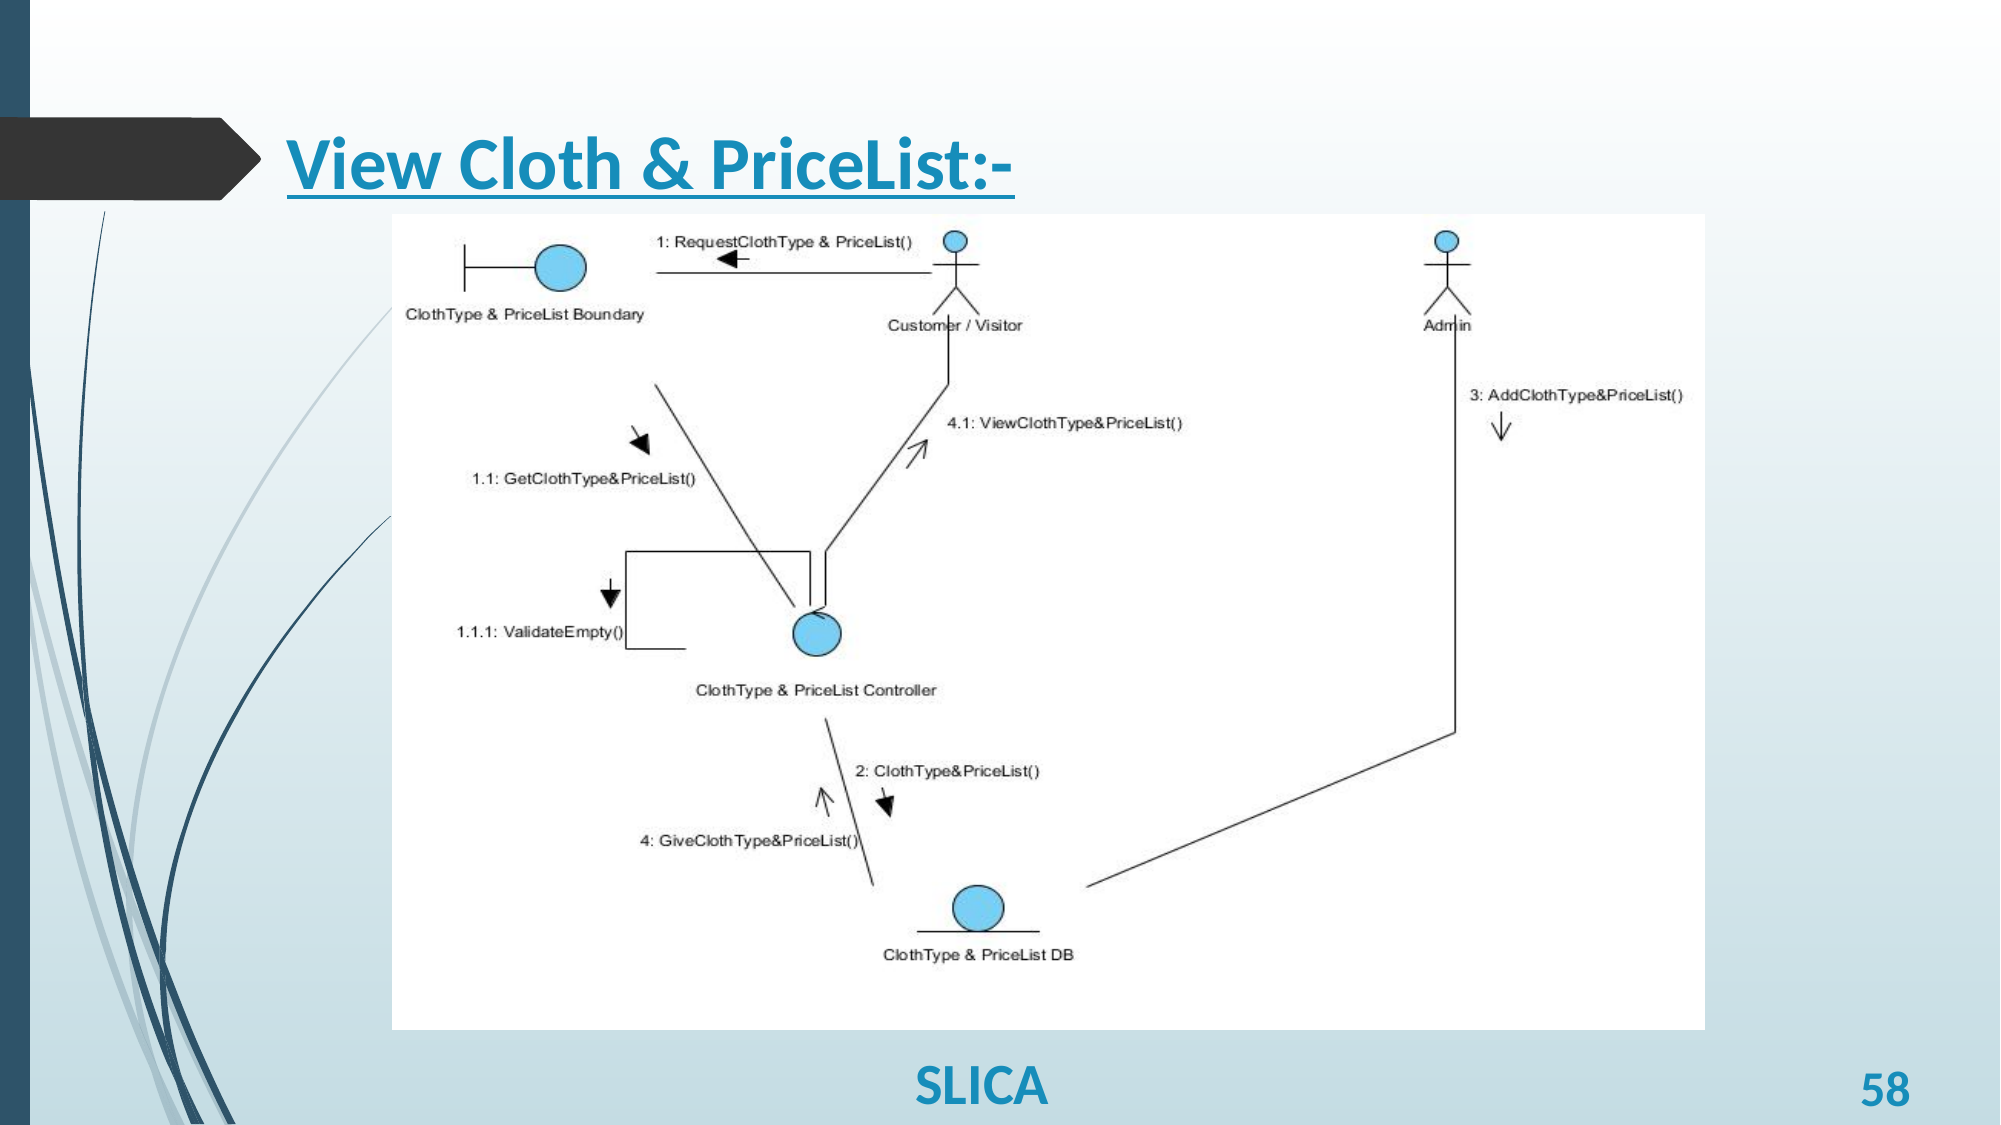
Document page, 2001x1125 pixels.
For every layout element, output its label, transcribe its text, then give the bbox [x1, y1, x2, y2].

text_box 58 [1845, 1049, 1927, 1125]
text_box SLICA [900, 1039, 1067, 1125]
title View Cloth & PriceList:- [271, 107, 1237, 225]
picture [392, 214, 1706, 1031]
